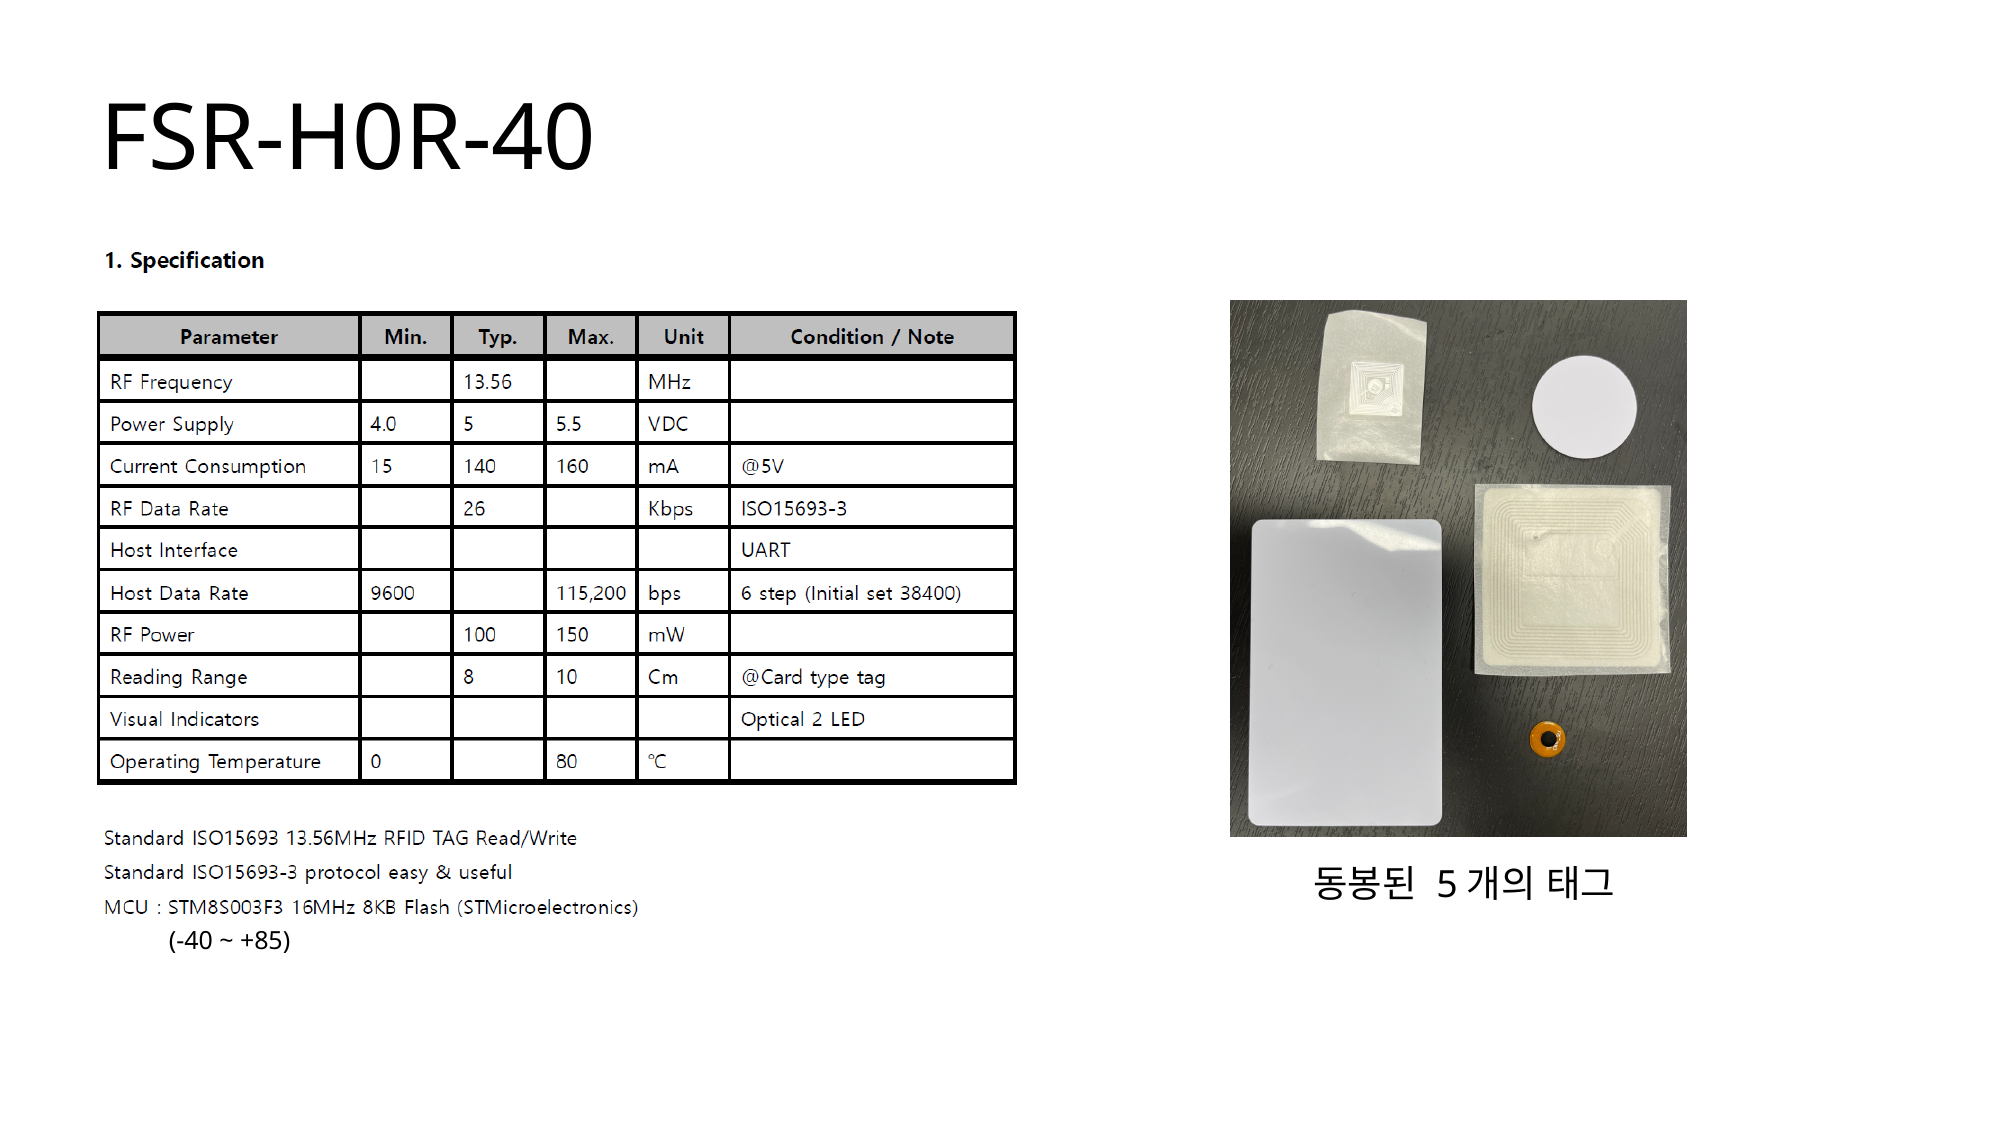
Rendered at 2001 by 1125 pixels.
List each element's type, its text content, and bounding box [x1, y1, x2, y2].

picture [1229, 299, 1687, 838]
text_box 동봉된 5개의 태그 [1254, 857, 1675, 913]
text_box (-40 ~ +85) [154, 922, 306, 962]
title FSR-H0R-40 [85, 61, 681, 219]
picture [87, 246, 1018, 922]
